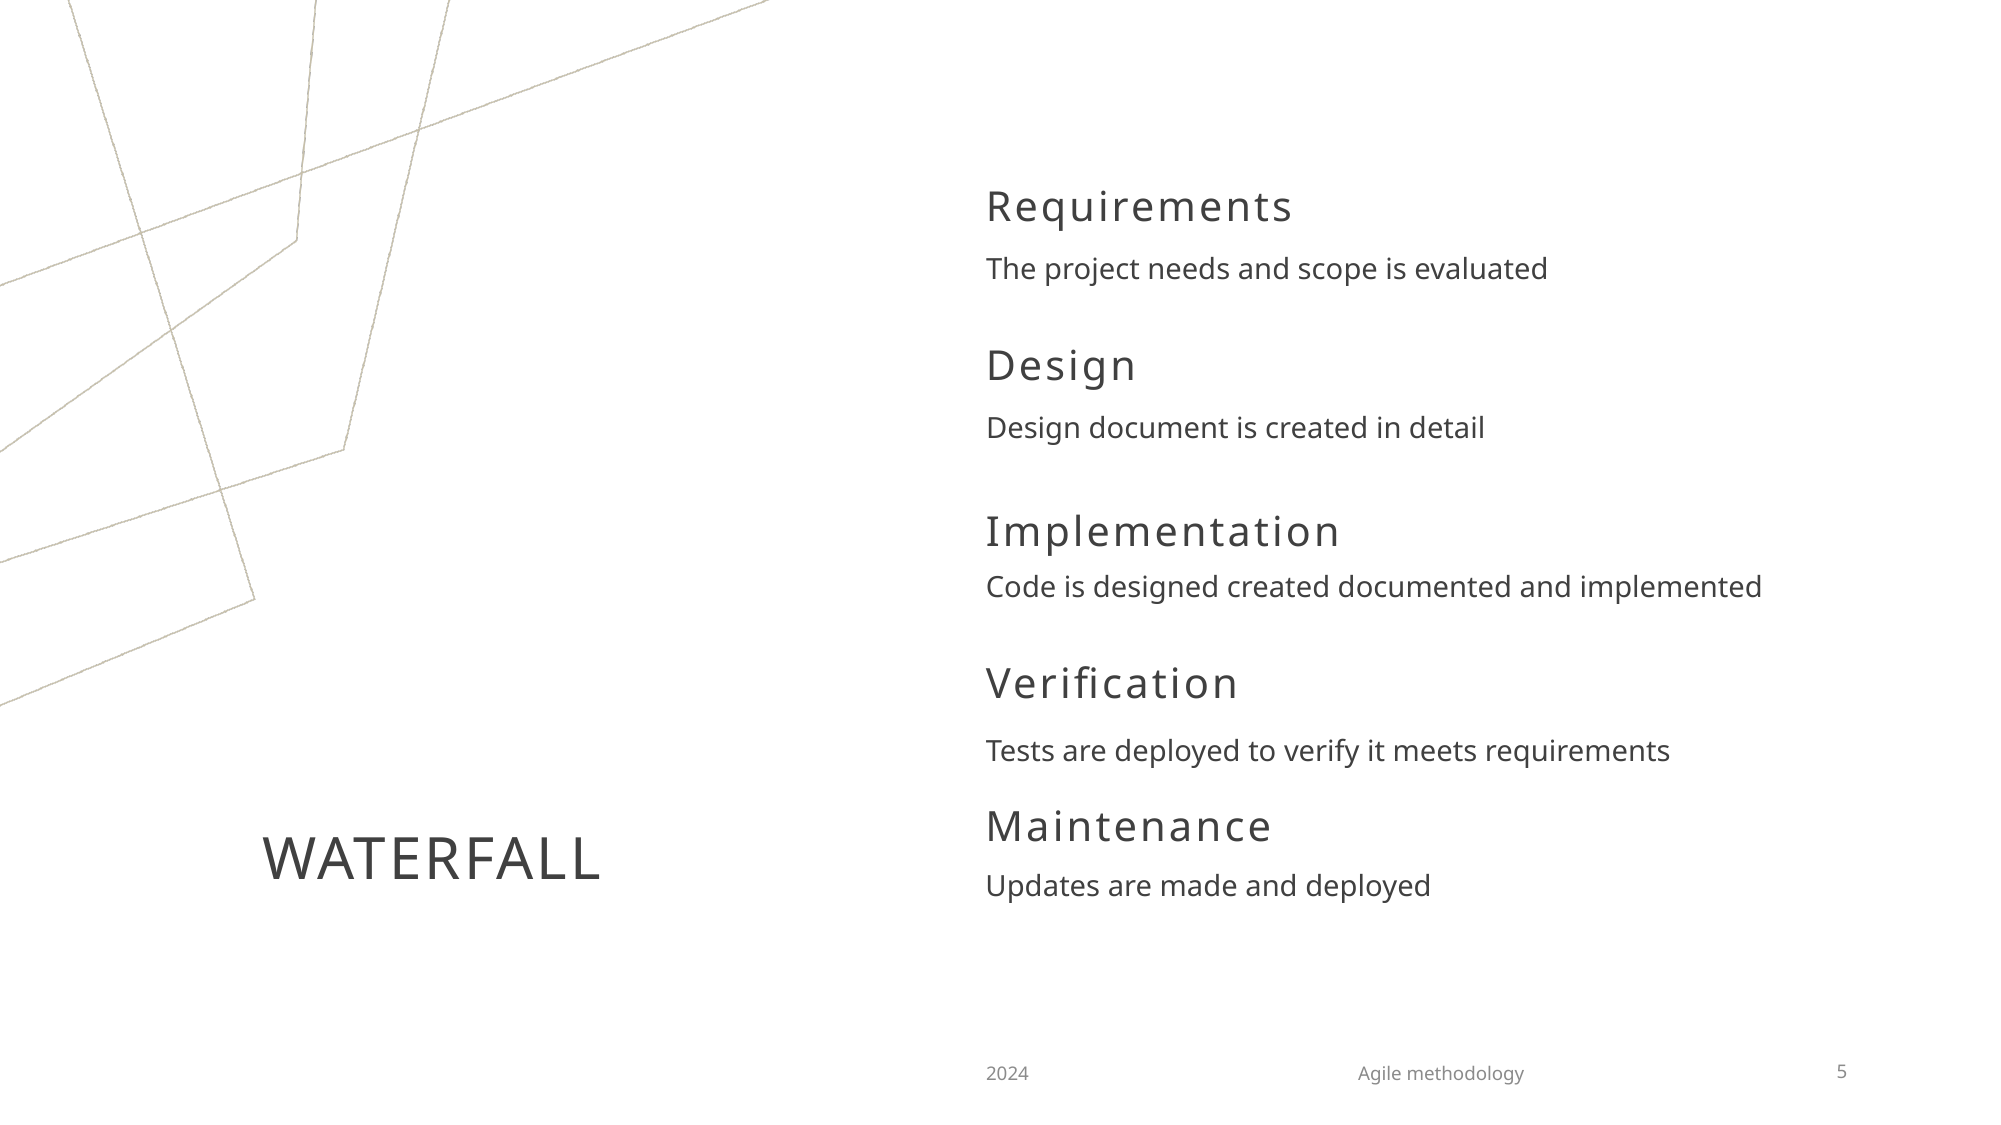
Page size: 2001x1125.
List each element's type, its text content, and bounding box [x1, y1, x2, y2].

list Design document is created in detail [971, 401, 1863, 493]
list Implementation [970, 502, 1863, 563]
text_box Maintenance [970, 798, 1862, 859]
slide_number 2024 [971, 1042, 1127, 1103]
picture [0, 0, 803, 720]
list The project needs and scope is evaluated [971, 242, 1863, 335]
list Verification [970, 655, 1863, 717]
list Design [970, 336, 1863, 397]
list Tests are deployed to verify it meets requirements [970, 724, 1862, 798]
list Code is designed created documented and implemented [970, 561, 1862, 653]
list Requirements [970, 178, 1863, 239]
text_box Updates are made and deployed [970, 859, 1862, 952]
title Waterfall [247, 681, 763, 900]
slide_number 5 [1755, 1042, 1863, 1103]
footer Agile methodology [1174, 1042, 1707, 1103]
